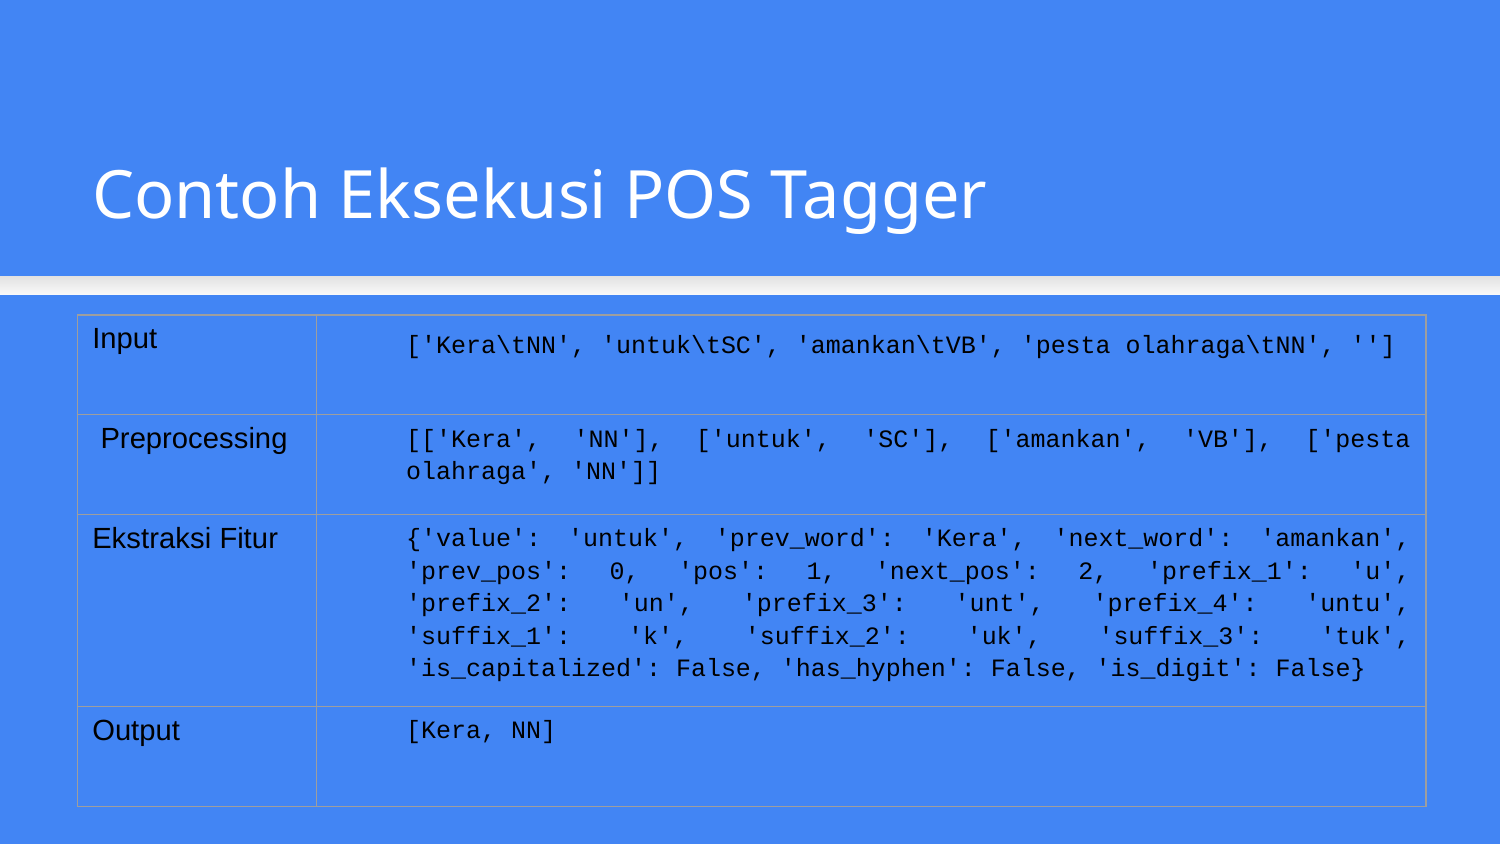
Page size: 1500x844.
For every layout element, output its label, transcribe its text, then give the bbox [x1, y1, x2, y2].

table_cell Ekstraksi Fitur [78, 515, 316, 706]
table_cell Preprocessing [78, 415, 316, 514]
table_header Input [78, 316, 316, 414]
table_cell [Kera, NN] [317, 707, 1425, 806]
text_box Contoh Eksekusi POS Tagger [77, 121, 1427, 247]
table_cell {'value': 'untuk', 'prev_word': 'Kera', 'next_word': 'amankan', 'prev_pos': 0, 'pos': 1, 'next_pos': 2, 'prefix_1': 'u', 'prefix_2': 'un', 'prefix_3': 'unt', 'prefix_4': 'untu', 'suffix_1': 'k', 'suffix_2': 'uk', 'suffix_3': 'tuk', 'is_capitalized': False, 'has_hyphen': False, 'is_digit': False} [317, 515, 1425, 706]
table_header ['Kera\tNN', 'untuk\tSC', 'amankan\tVB', 'pesta olahraga\tNN', ''] [317, 316, 1425, 414]
table_cell Output [78, 707, 316, 806]
table_cell [['Kera', 'NN'], ['untuk', 'SC'], ['amankan', 'VB'], ['pesta olahraga', 'NN']] [317, 415, 1425, 514]
